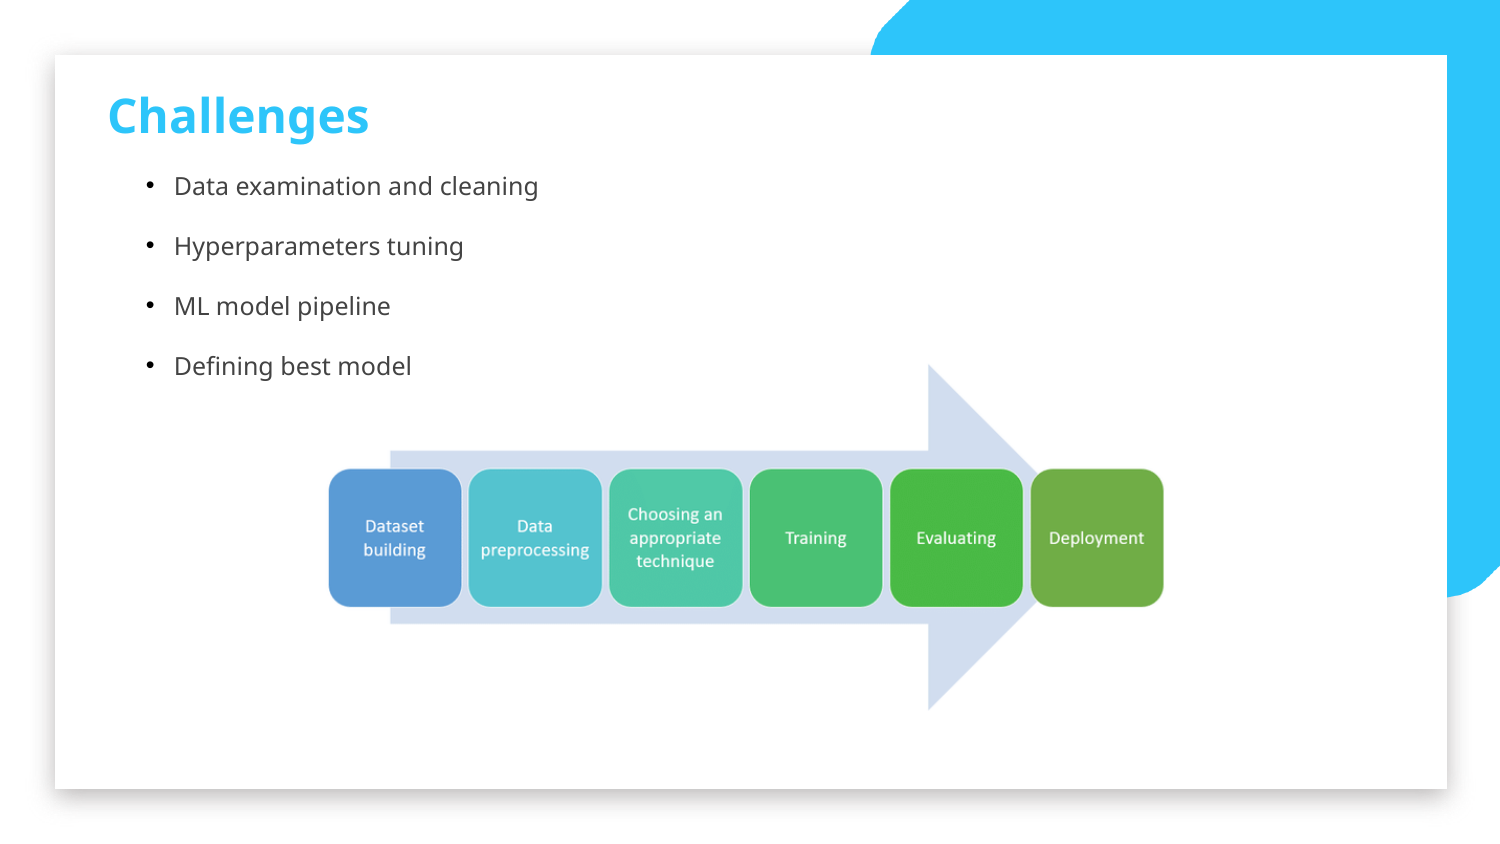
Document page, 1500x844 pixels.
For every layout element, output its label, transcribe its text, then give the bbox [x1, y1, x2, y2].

text_box Data examination and cleaning Hyperparameters tuning ML model pipeline Defining best model [130, 155, 771, 645]
text_box Challenges [92, 70, 893, 152]
picture [0, 0, 1500, 844]
